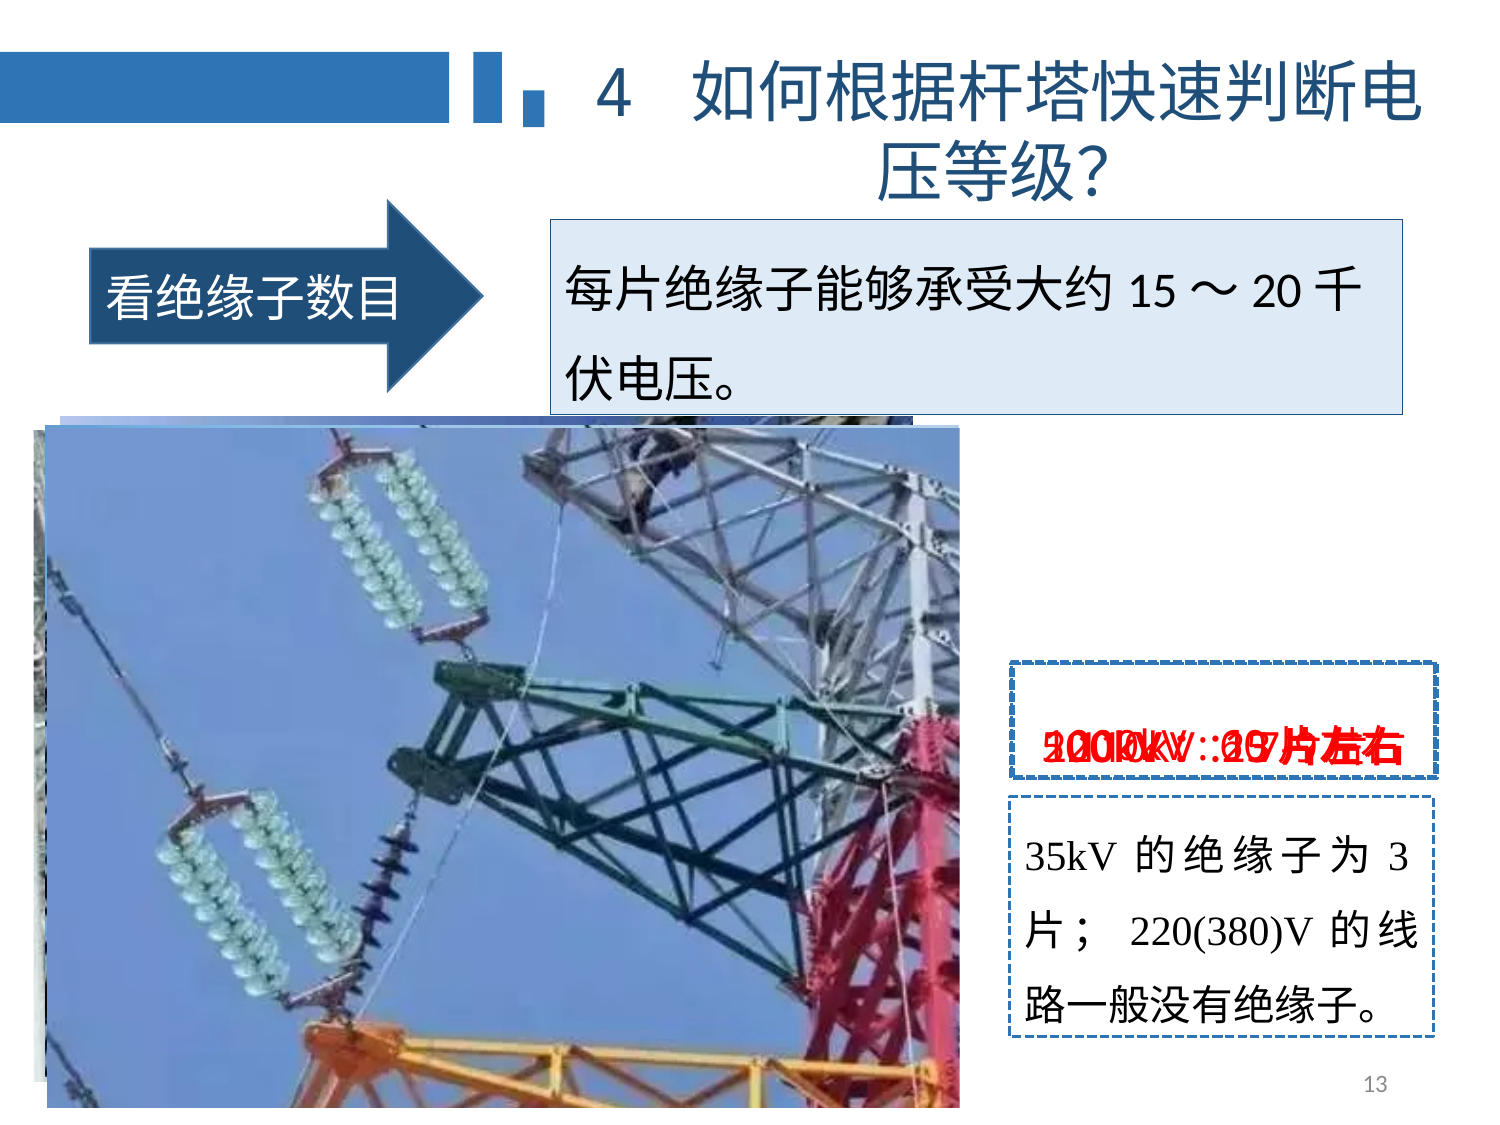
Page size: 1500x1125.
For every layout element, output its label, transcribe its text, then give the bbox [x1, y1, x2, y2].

slide_number 13 [1065, 1052, 1403, 1113]
text_box 35kV的绝缘子为3片；220(380)V的线路一般没有绝缘子。 [1009, 796, 1434, 1037]
text_box 4 如何根据杆塔快速判断电压等级？ [572, 42, 1447, 218]
text_box 每片绝缘子能够承受大约15～20千伏电压。 [550, 219, 1403, 415]
text_box 看绝缘子数目 [89, 198, 485, 394]
text_box 110kV：7-9片 [1010, 663, 1435, 779]
picture [33, 416, 960, 1108]
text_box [0, 51, 545, 128]
